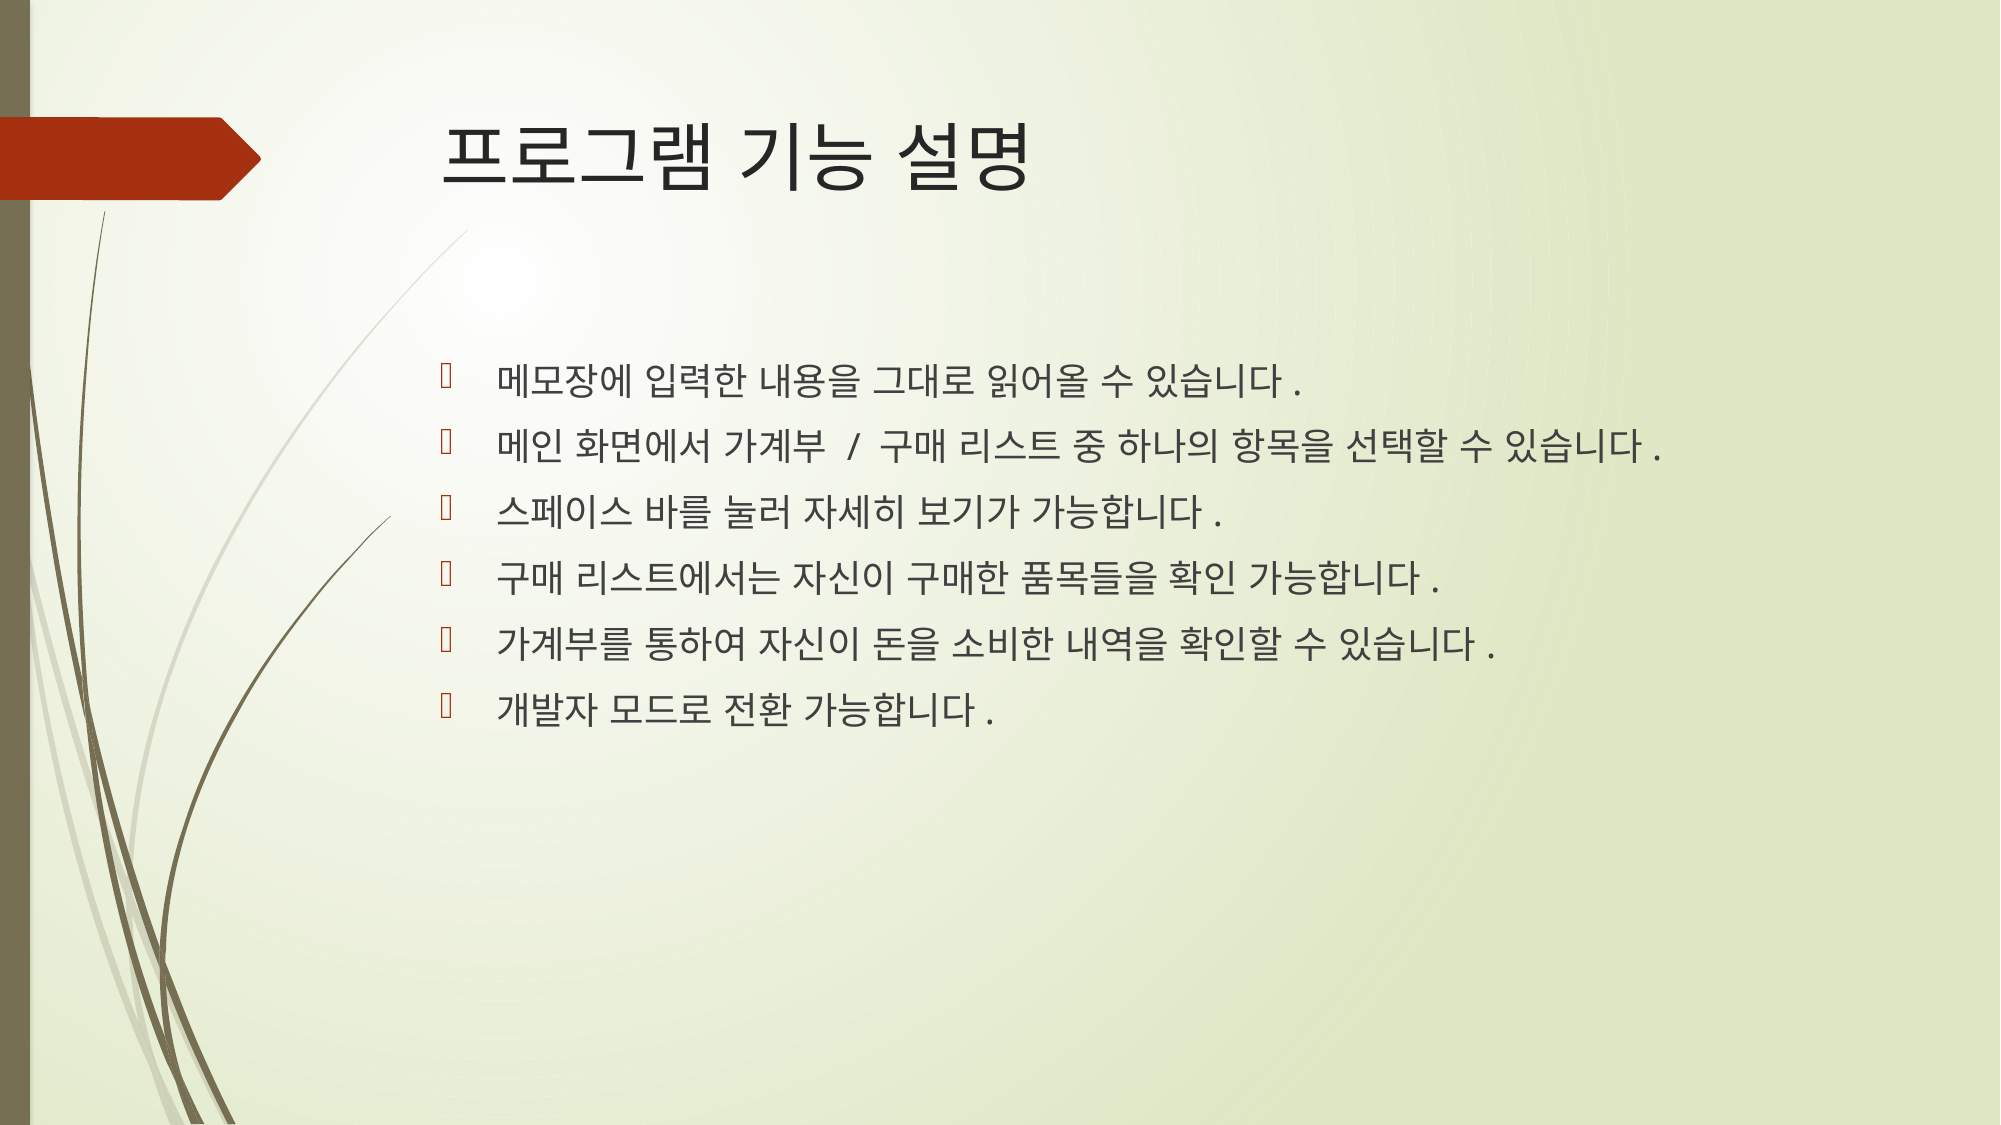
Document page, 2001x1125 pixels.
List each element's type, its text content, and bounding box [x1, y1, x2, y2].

title 프로그램 기능 설명 [425, 102, 1888, 313]
list 메모장에 입력한 내용을 그대로 읽어올 수 있습니다. 메인 화면에서 가계부 / 구매 리스트 중 하나의 항목을 선택할 수 있습니다. 스페이스 바를 눌러 자세히 보기가 가능합니다. 구매 리스트에서는 자신이 구매한 품목들을 확인 가능합니다. 가계부를 통하여 자신이 돈을 소비한 내역을 확인할 수 있습니다. 개발자 모드로 전환 가능합니다. [424, 350, 1888, 970]
